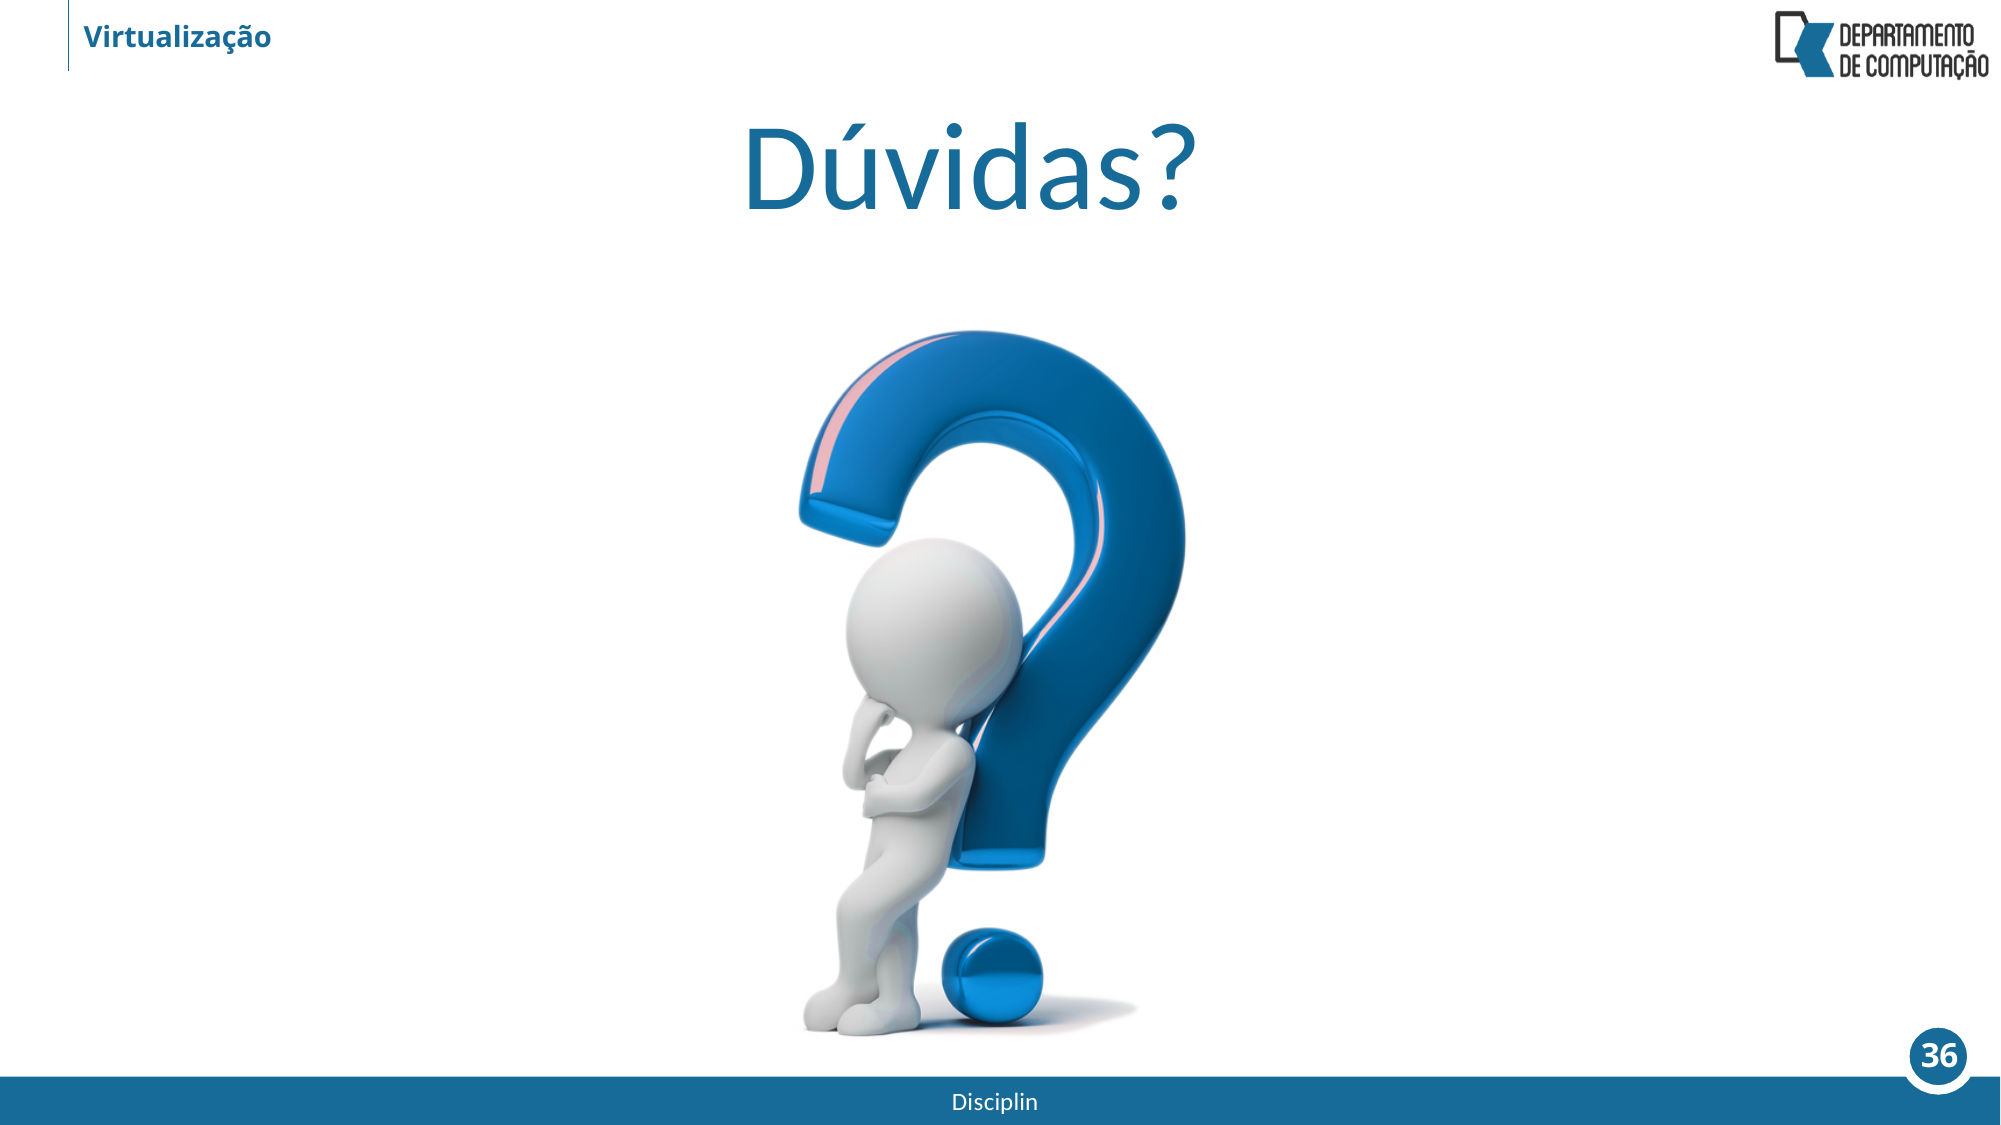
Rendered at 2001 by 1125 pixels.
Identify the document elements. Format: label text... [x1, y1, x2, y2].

text_box Virtualização [81, 18, 438, 54]
picture [1763, 0, 2000, 92]
text_box Dúvidas? [727, 77, 1218, 242]
slide_number 36 [1912, 1034, 1963, 1076]
picture [673, 276, 1255, 1125]
